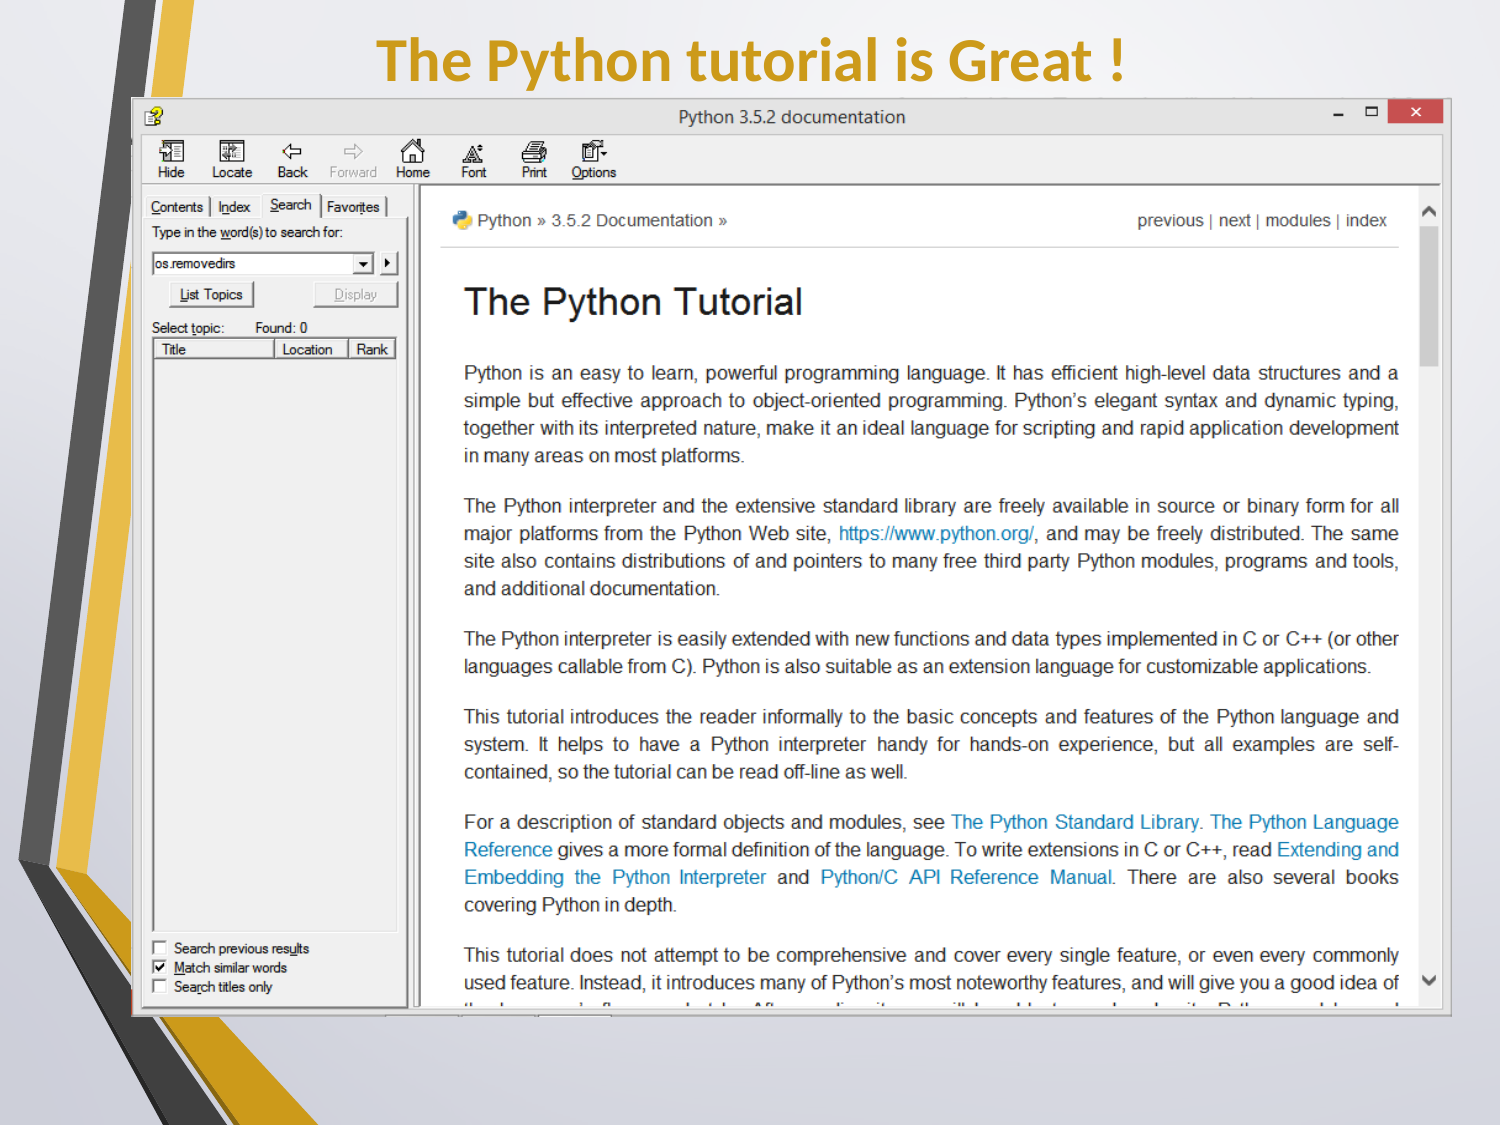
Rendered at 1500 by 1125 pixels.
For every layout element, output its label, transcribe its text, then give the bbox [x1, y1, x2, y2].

picture [131, 97, 1452, 1018]
title The Python tutorial is Great ! [274, 0, 1231, 97]
